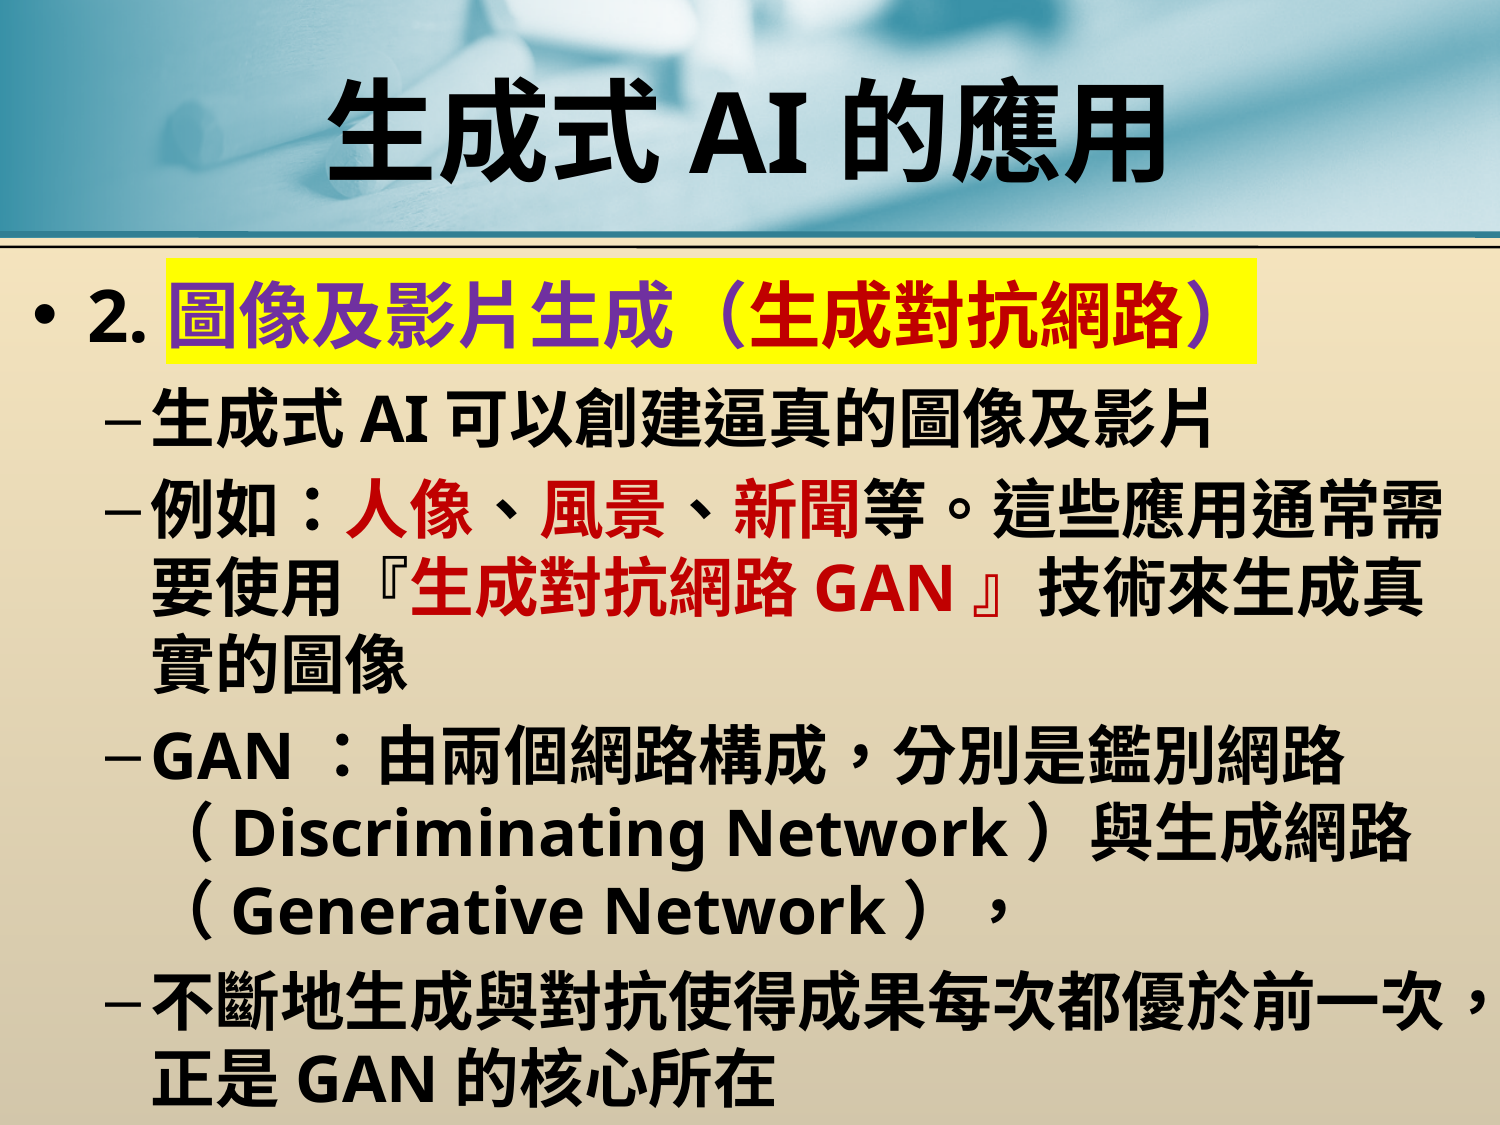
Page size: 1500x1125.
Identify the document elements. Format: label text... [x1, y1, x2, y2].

list 2.圖像及影片生成（生成對抗網路） 生成式AI可以創建逼真的圖像及影片 例如：人像、風景、新聞等。這些應用通常需要使用『生成對抗網路GAN』技術來生成真實的圖像 GAN：由兩個網路構成，分別是鑑別網路（Discriminating Network）與生成網路（Generative Network）， 不斷地生成與對抗使得成果每次都優於前一次，正是GAN的核心所在 [17, 262, 1500, 1125]
title 生成式AI的應用 [75, 24, 1425, 233]
